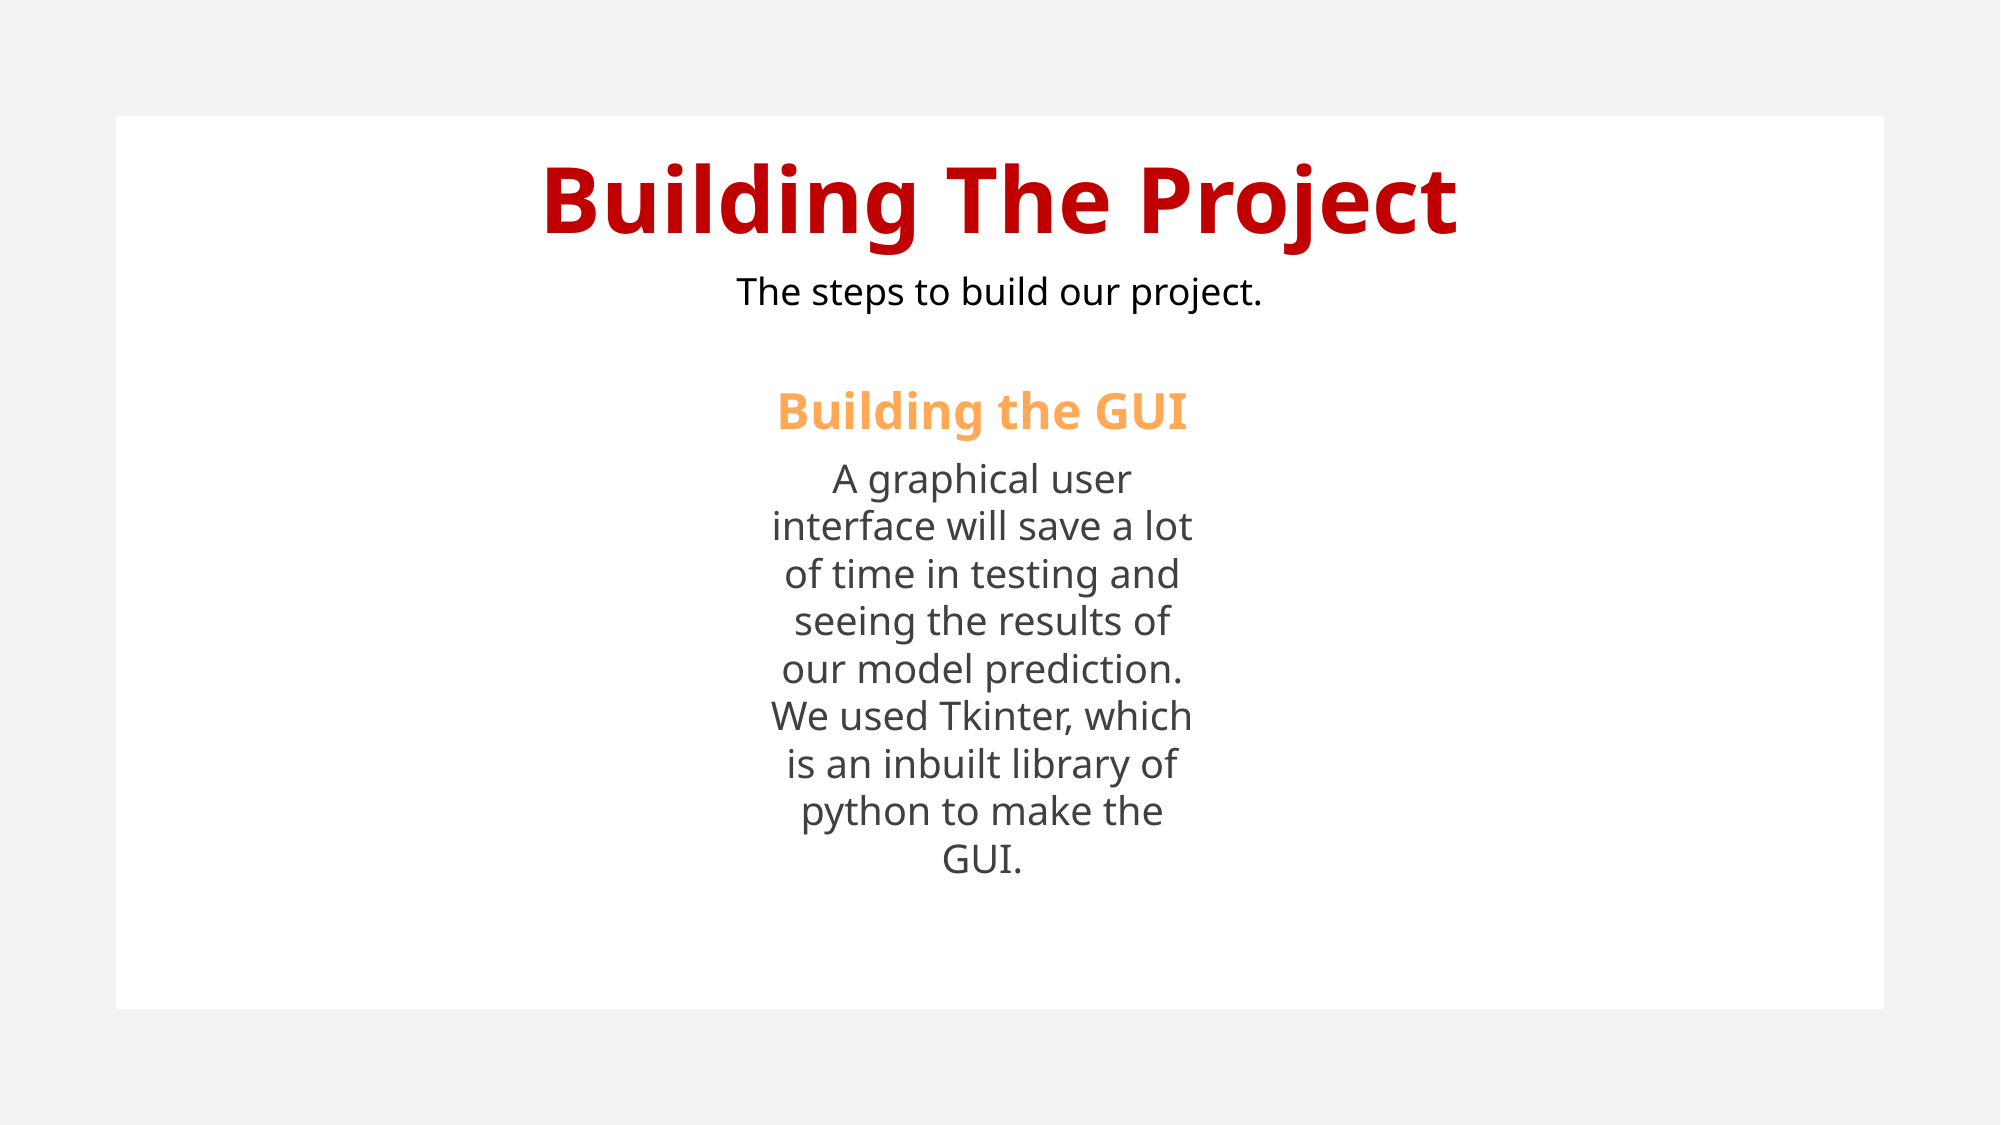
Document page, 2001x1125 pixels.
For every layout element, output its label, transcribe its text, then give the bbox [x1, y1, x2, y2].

text_box The steps to build our project. [230, 260, 1770, 400]
text_box Building The Project [323, 134, 1677, 259]
text_box Building the GUI [732, 372, 1233, 448]
text_box A graphical user interface will save a lot of time in testing and seeing the results of our model prediction. We used Tkinter, which is an inbuilt library of python to make the GUI. [752, 448, 1213, 889]
